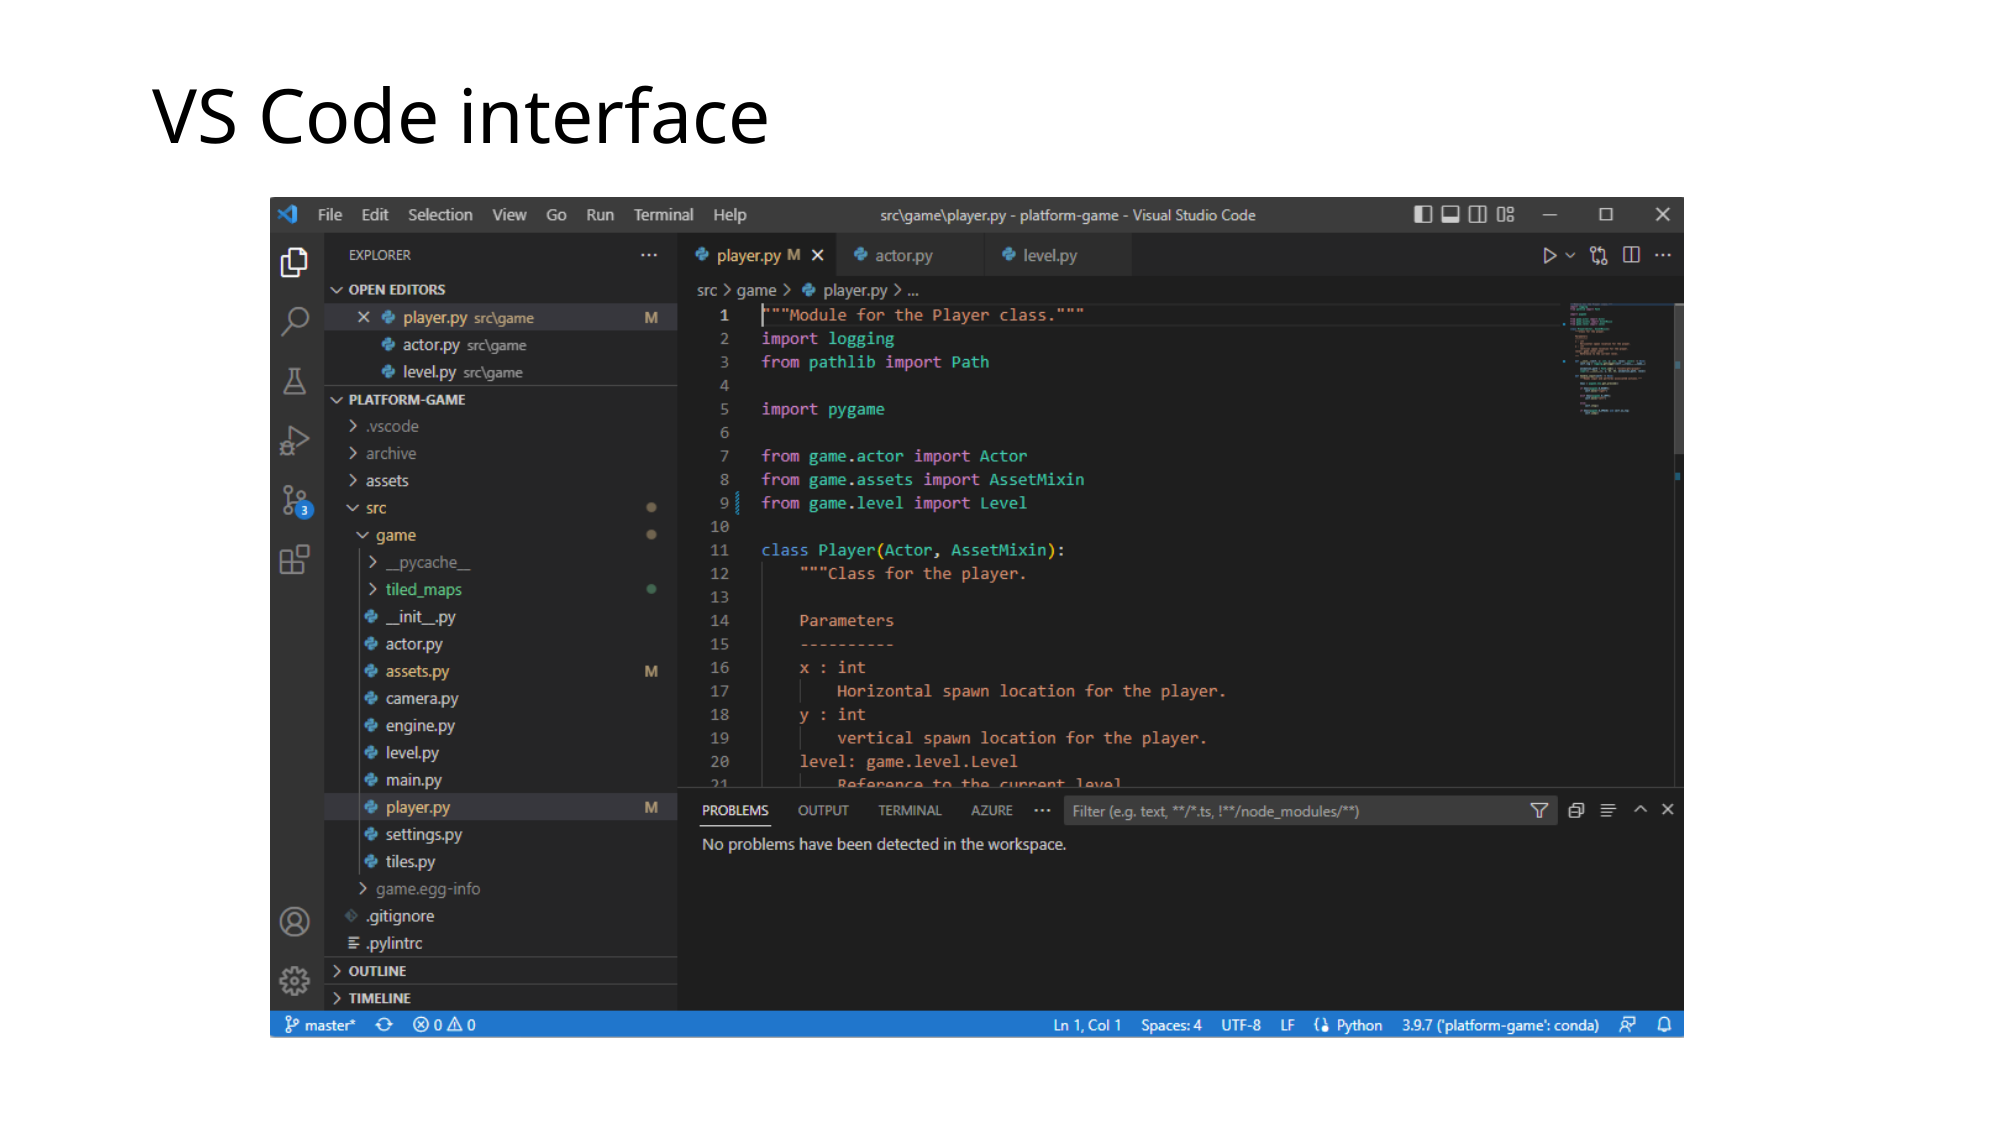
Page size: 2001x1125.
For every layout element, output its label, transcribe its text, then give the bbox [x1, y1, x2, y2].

picture [270, 197, 1684, 1038]
title VS Code interface [137, 59, 1863, 178]
